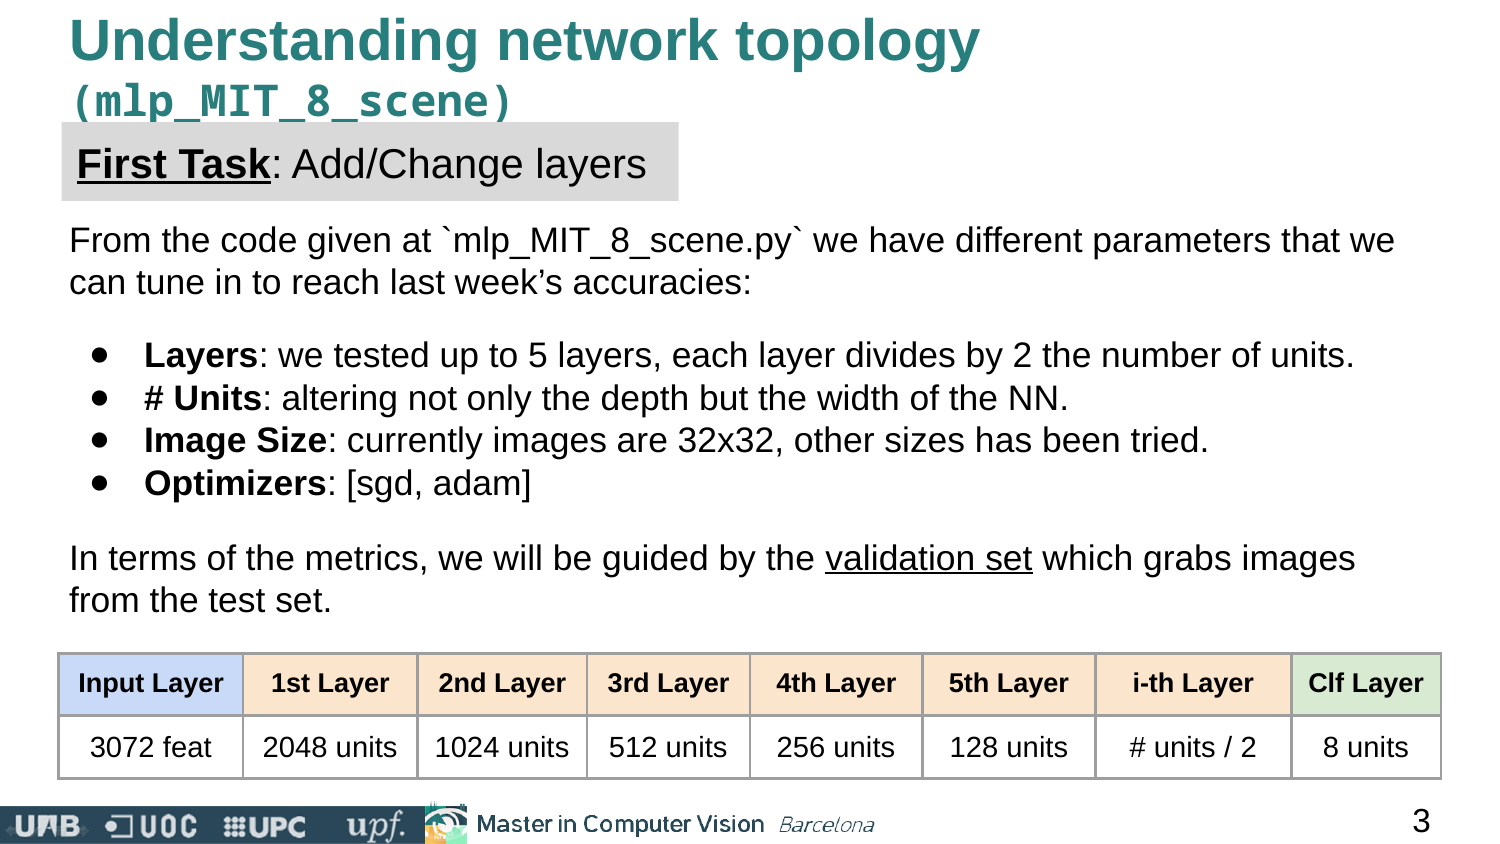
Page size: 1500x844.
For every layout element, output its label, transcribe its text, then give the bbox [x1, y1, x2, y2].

table_cell 2048 units [244, 717, 416, 777]
table_cell 512 units [588, 717, 749, 777]
list From the code given at `mlp_MIT_8_scene.py` we have different parameters that we can tune in to reach last week’s accuracies: Layers: we tested up to 5 layers, each layer divides by 2 the number of units. # Units: altering not only the depth but the width of the NN. Image Size: currently images are 32x32, other sizes has been tried. Optimizers: [sgd, adam] In terms of the metrics, we will be guided by the validation set which grabs images from the test set. [54, 209, 1446, 775]
table_header 1st Layer [244, 655, 416, 714]
table_cell 8 units [1293, 717, 1440, 777]
picture [0, 799, 882, 844]
slide_number ‹#› [1331, 792, 1446, 835]
table_header Input Layer [60, 655, 242, 714]
table_header 3rd Layer [588, 655, 749, 714]
table_header 4th Layer [751, 655, 921, 714]
table_cell 3072 feat [60, 717, 242, 777]
table_header Clf Layer [1293, 655, 1440, 714]
title Understanding network topology (mlp_MIT_8_scene) [54, 24, 1446, 104]
table_cell 1024 units [419, 717, 586, 777]
table_cell 128 units [924, 717, 1094, 777]
table_cell # units / 2 [1097, 717, 1290, 777]
table_header 2nd Layer [419, 655, 586, 714]
text_box First Task: Add/Change layers [61, 122, 679, 201]
table_header i-th Layer [1097, 655, 1290, 714]
table_cell 256 units [751, 717, 921, 777]
table_header 5th Layer [924, 655, 1094, 714]
